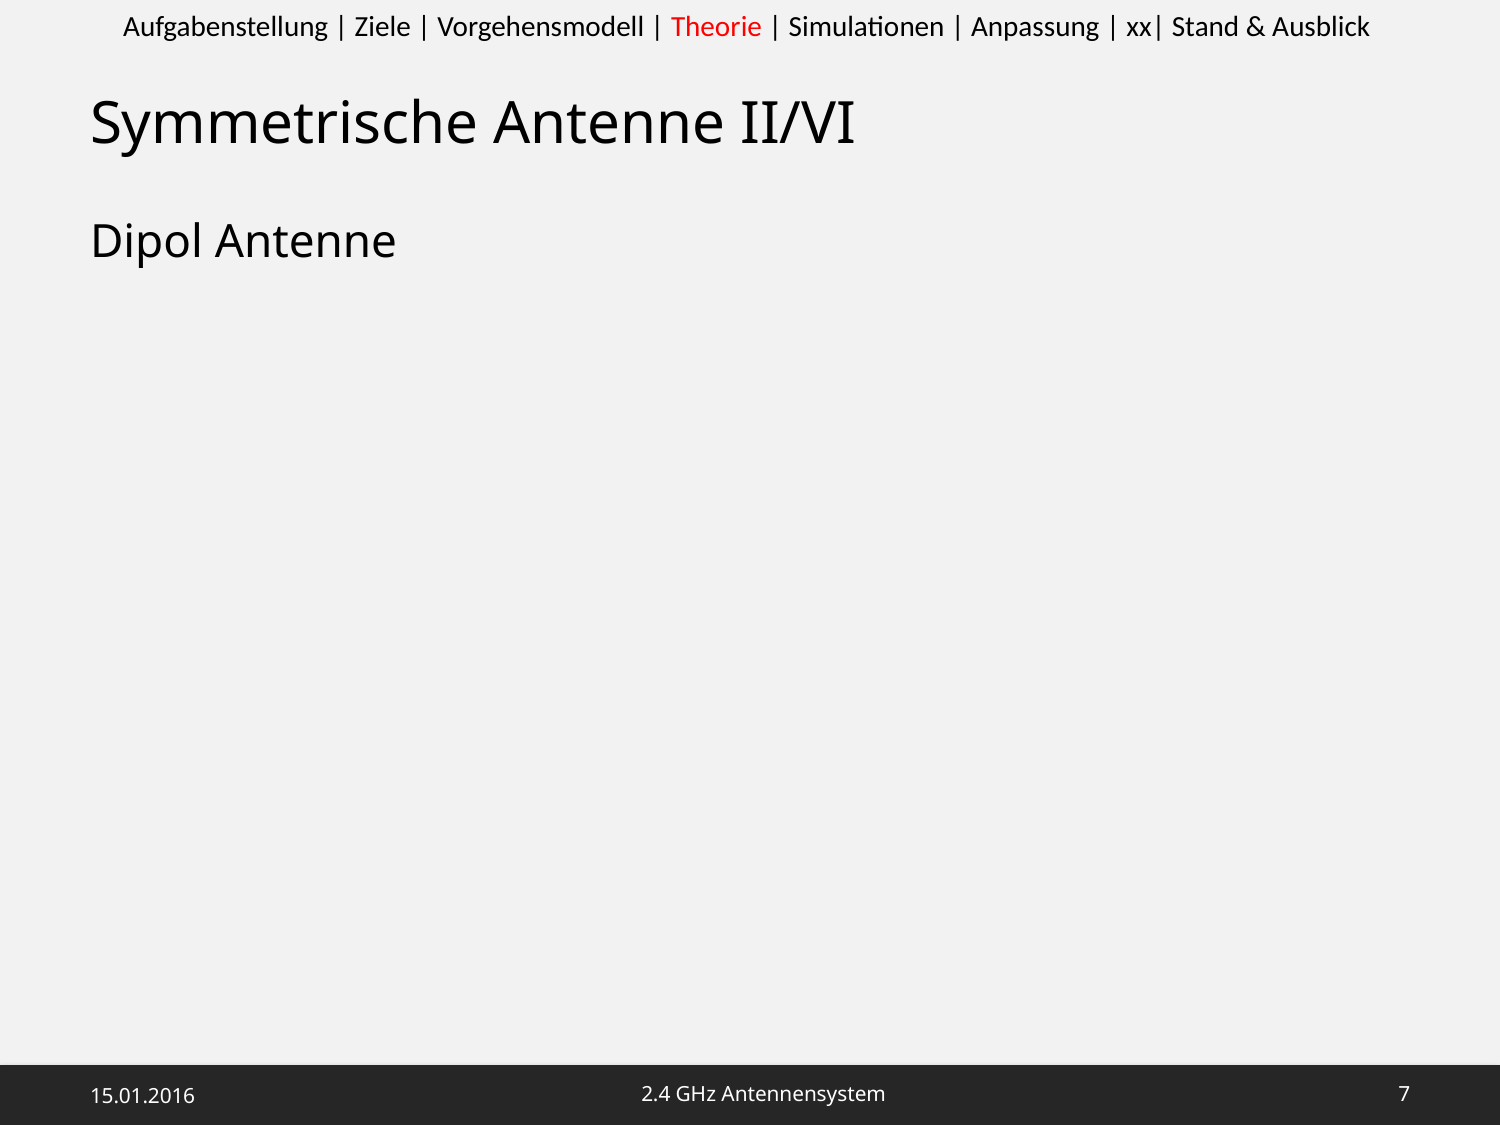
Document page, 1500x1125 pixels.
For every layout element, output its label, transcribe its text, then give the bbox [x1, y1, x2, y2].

title Symmetrische Antenne II/VI [75, 78, 1425, 165]
footer 2.4 GHz Antennensystem [512, 1065, 1015, 1125]
slide_number 6 [1074, 1065, 1425, 1125]
text_box Aufgabenstellung | Ziele | Vorgehensmodell | Theorie | Simulationen | Anpassung | xx| Stand & Ausblick [0, 0, 1500, 50]
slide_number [75, 1065, 425, 1125]
list Dipol Antenne [75, 204, 1425, 975]
